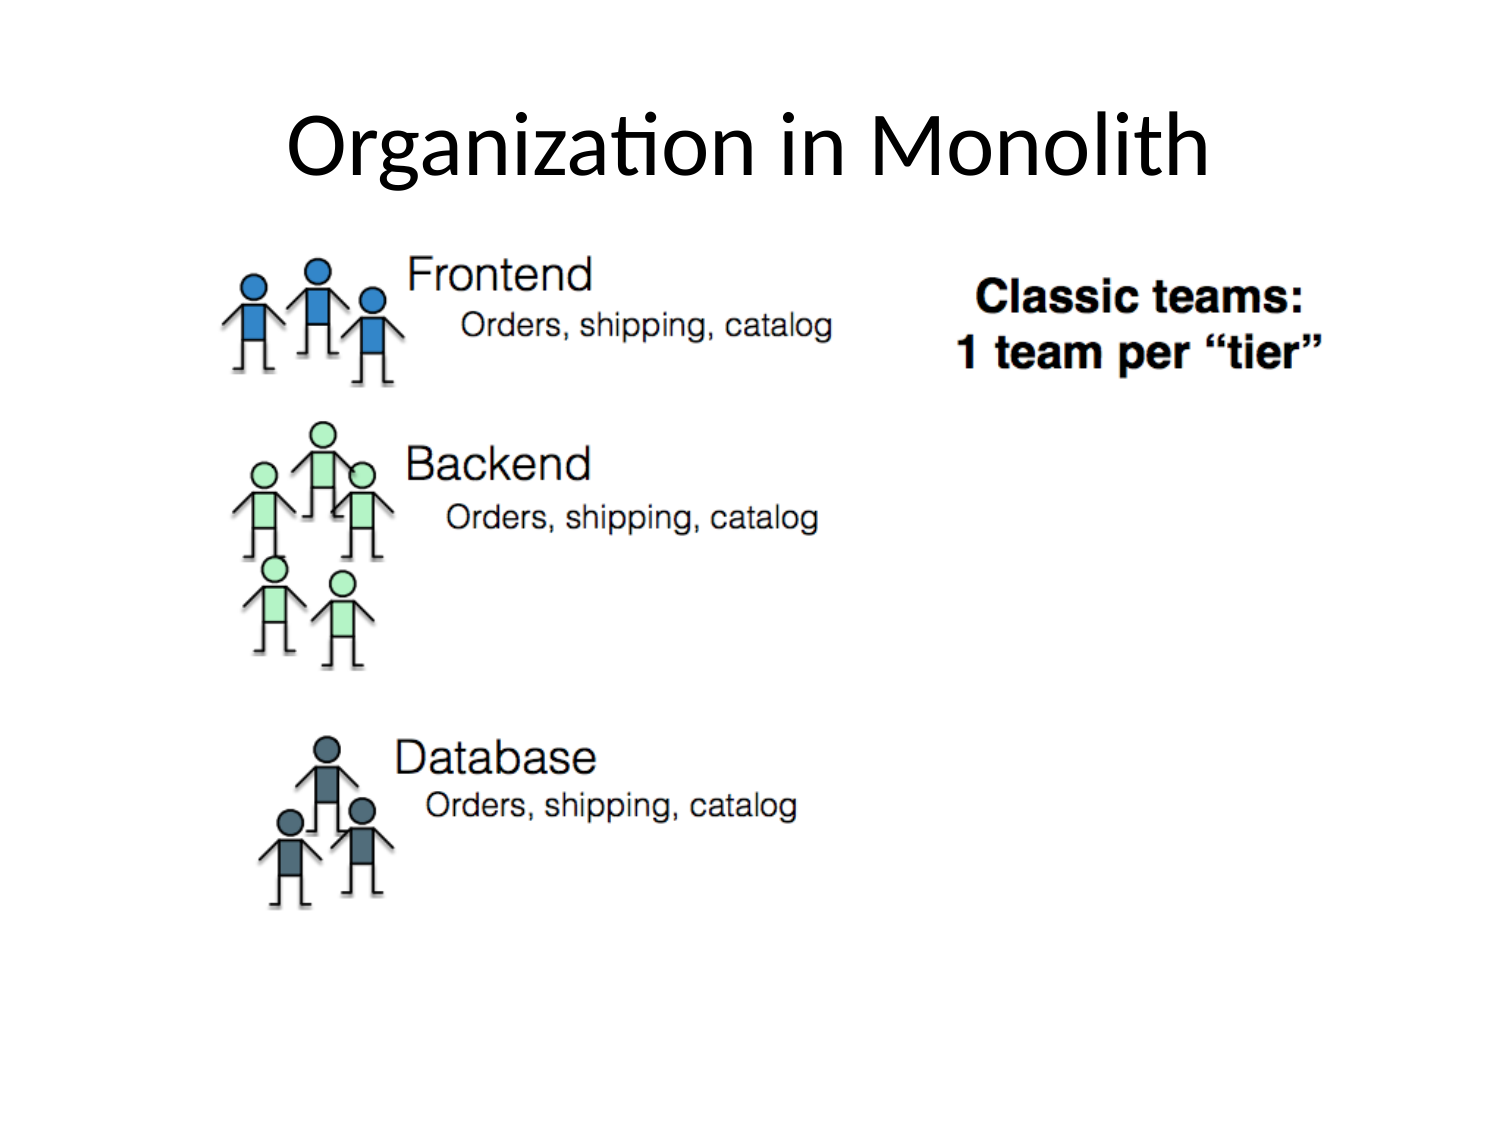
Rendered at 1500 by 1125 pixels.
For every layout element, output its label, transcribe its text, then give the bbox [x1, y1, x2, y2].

title Organization in Monolith [75, 45, 1425, 233]
picture [158, 232, 1405, 981]
